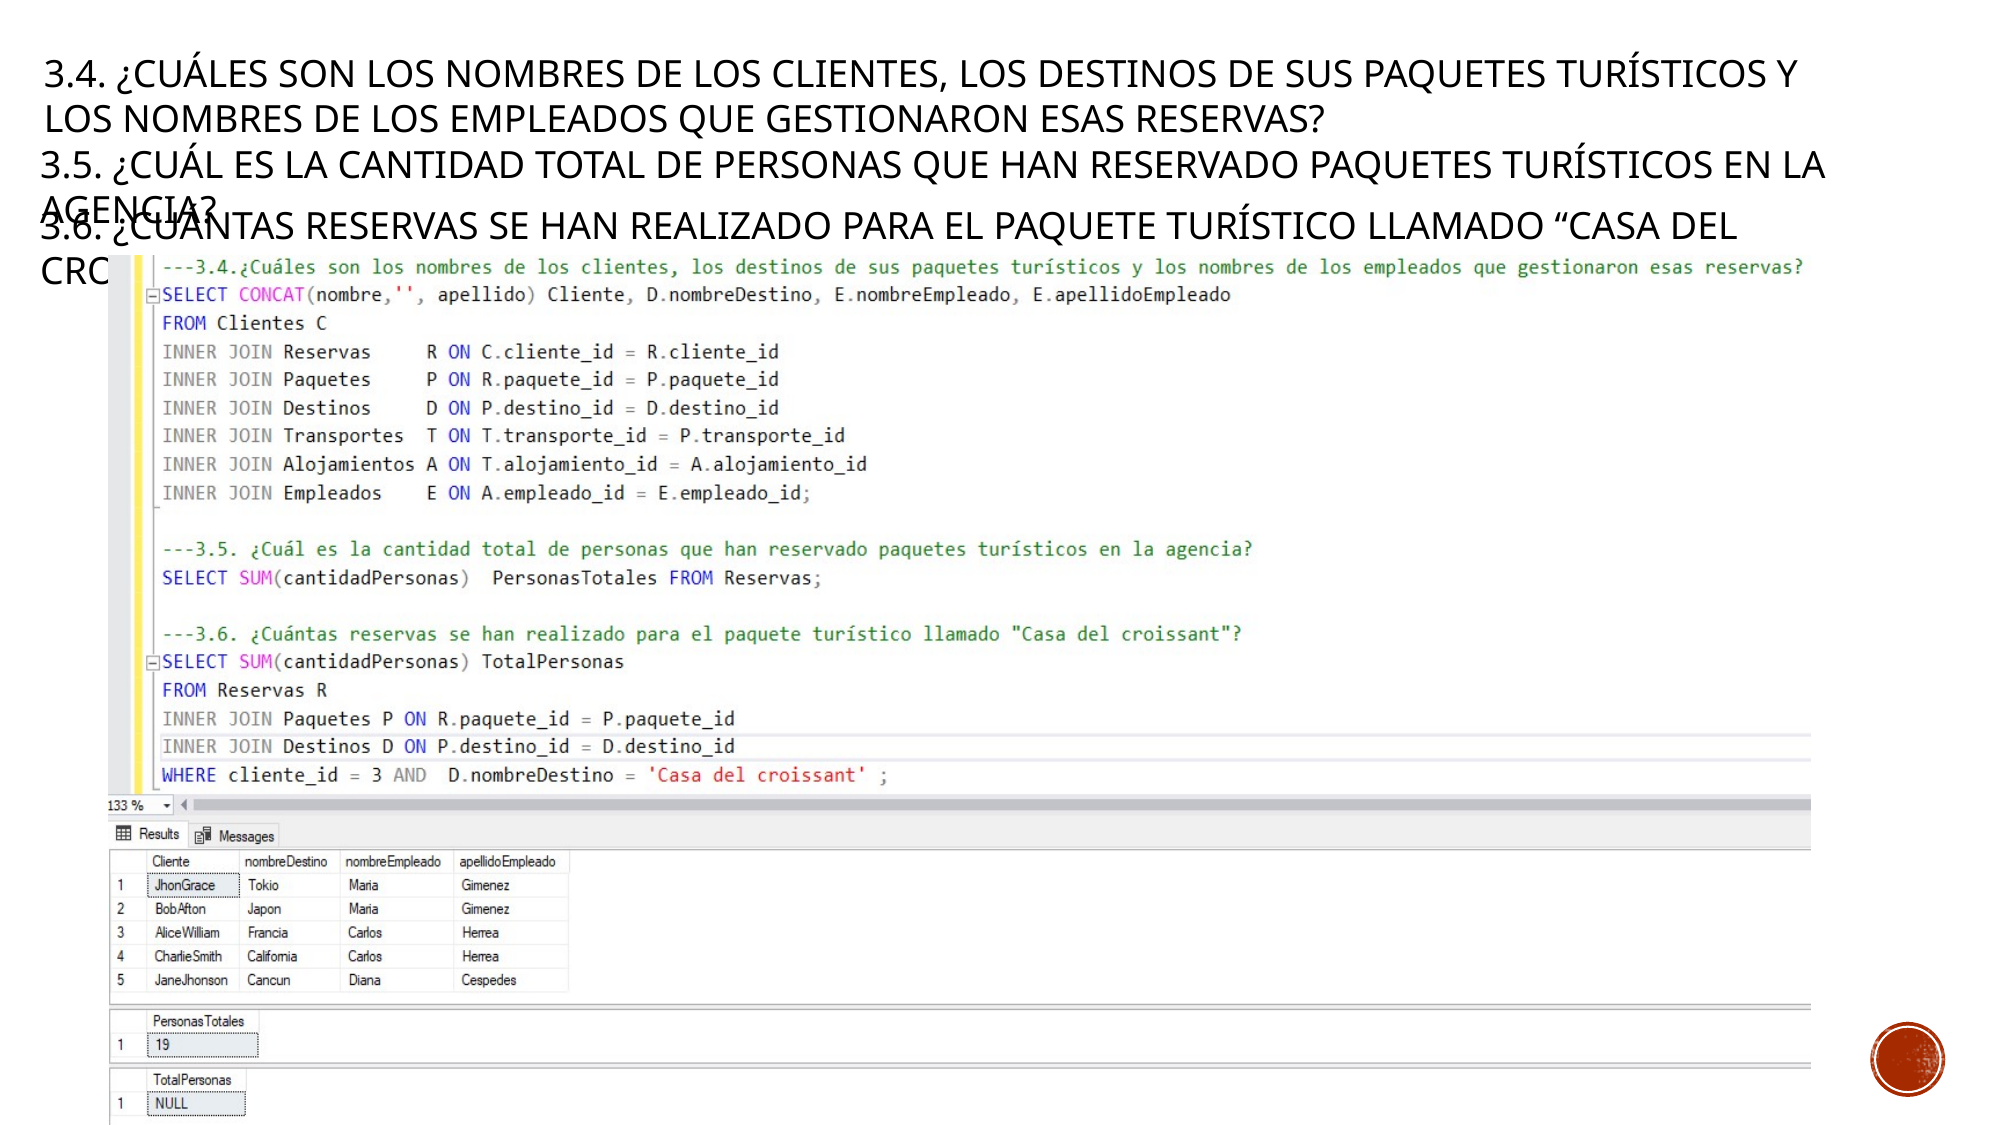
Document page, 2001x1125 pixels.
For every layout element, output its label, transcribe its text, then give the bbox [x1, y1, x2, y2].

text_box 3.6. ¿CUÁNTAS RESERVAS SE HAN REALIZADO PARA EL PAQUETE TURÍSTICO LLAMADO “CASA DEL CROSSAINT"? [25, 194, 1944, 300]
text_box 3.4. ¿CUÁLES SON LOS NOMBRES DE LOS CLIENTES, LOS DESTINOS DE SUS PAQUETES TURÍSTICOS Y LOS NOMBRES DE LOS EMPLEADOS QUE GESTIONARON ESAS RESERVAS? [29, 42, 1843, 134]
text_box 3.5. ¿CUÁL ES LA CANTIDAD TOTAL DE PERSONAS QUE HAN RESERVADO PAQUETES TURÍSTICOS EN LA AGENCIA? [25, 134, 1948, 239]
picture [108, 255, 1811, 1125]
